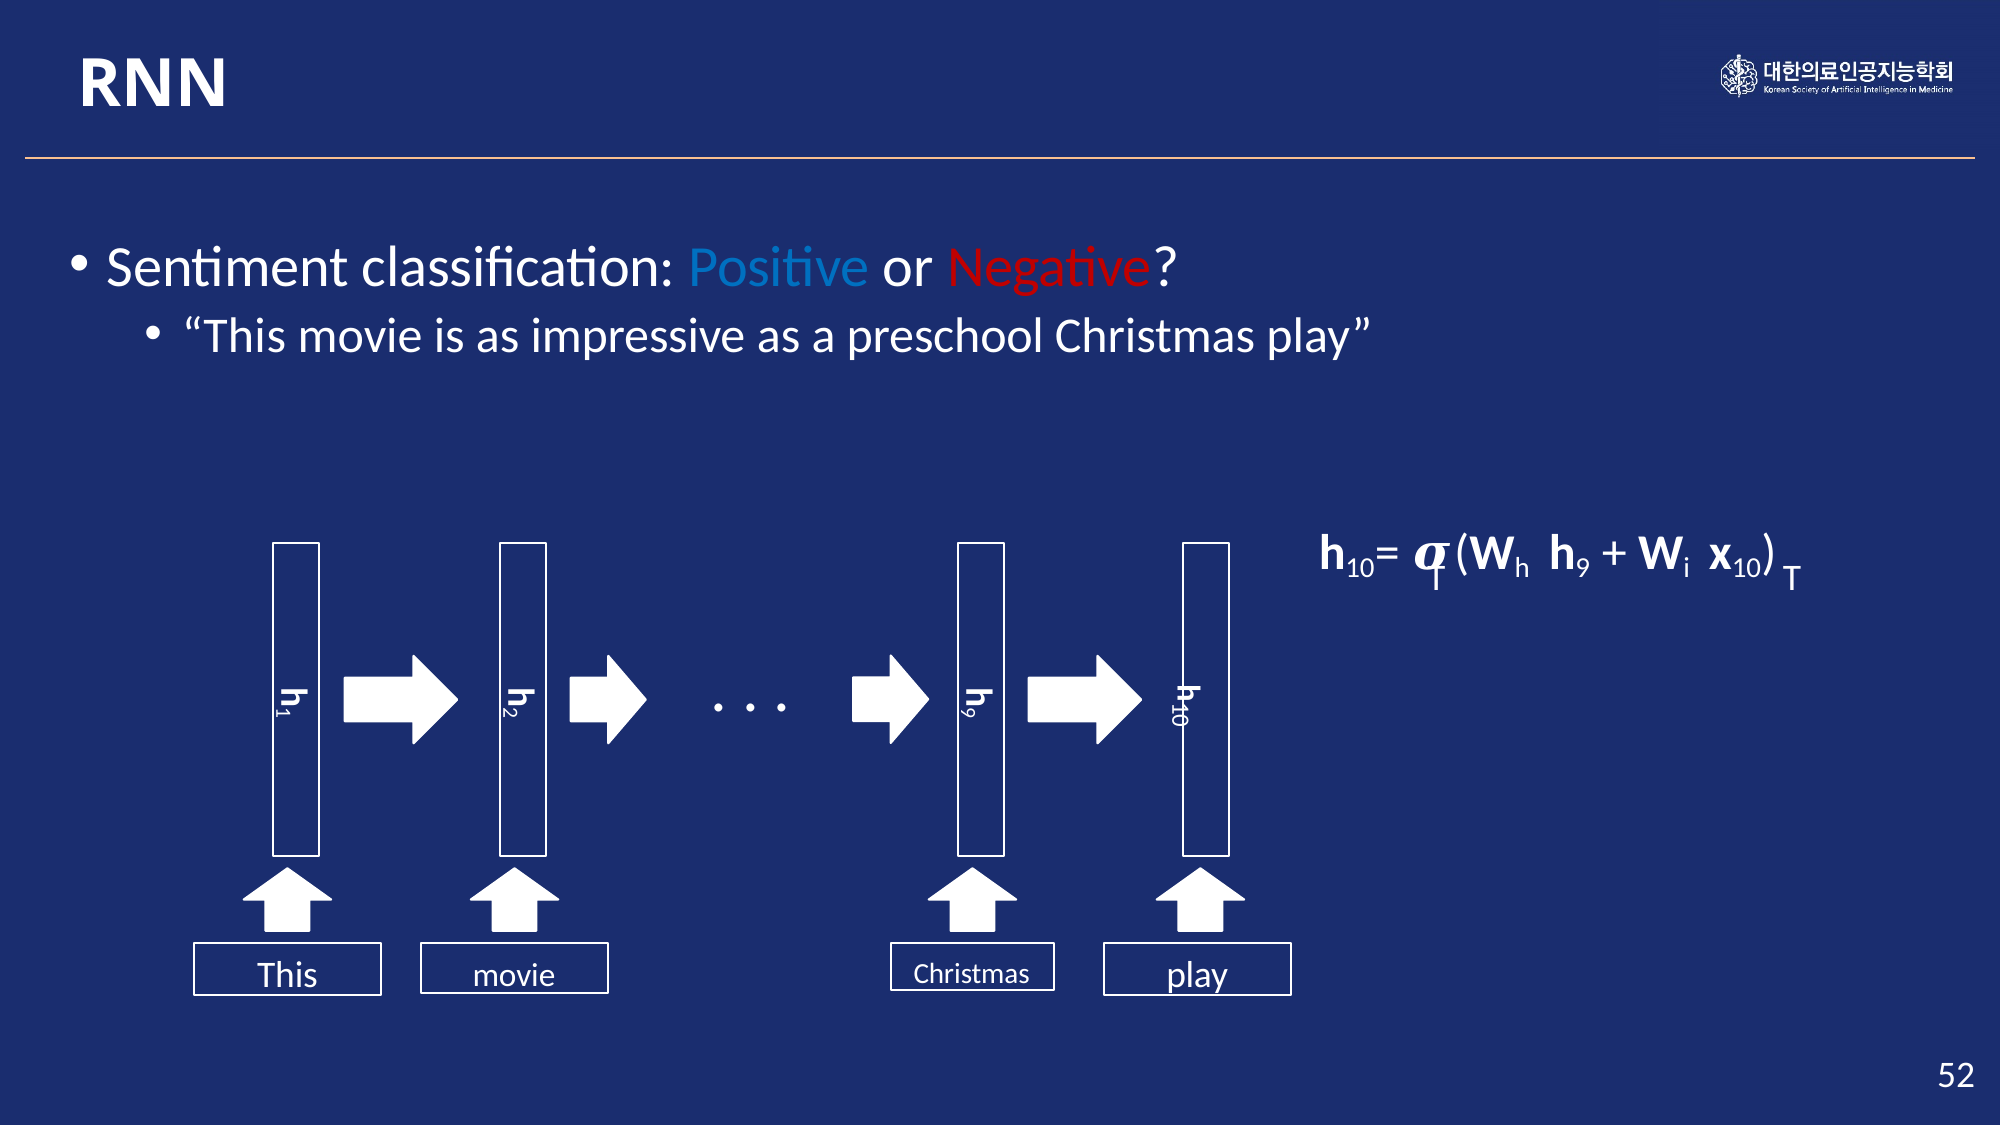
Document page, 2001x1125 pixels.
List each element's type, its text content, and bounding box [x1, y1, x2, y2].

text_box play [1103, 943, 1292, 995]
text_box Sentiment classification: Positive or Negative? “This movie is as impressive as a preschool Christmas play” [67, 219, 1380, 363]
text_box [851, 654, 930, 745]
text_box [1155, 867, 1246, 933]
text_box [569, 654, 648, 745]
text_box h9 [958, 543, 1004, 856]
text_box This [193, 943, 382, 995]
slide_number 52 [1925, 1050, 1975, 1125]
picture [1659, 0, 2000, 150]
text_box RNN [74, 37, 1438, 120]
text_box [469, 867, 560, 933]
text_box h10= 𝝈(Wh h9 + Wi x10) [1312, 558, 1780, 571]
text_box movie [420, 943, 609, 993]
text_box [242, 867, 333, 933]
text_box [1027, 654, 1143, 745]
text_box h10 [1183, 543, 1229, 856]
text_box . . . [661, 614, 840, 755]
text_box Christmas [891, 943, 1054, 990]
text_box T T [1216, 571, 1816, 606]
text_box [927, 867, 1018, 933]
text_box h2 [500, 543, 546, 856]
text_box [343, 654, 459, 745]
text_box h1 [273, 543, 319, 856]
